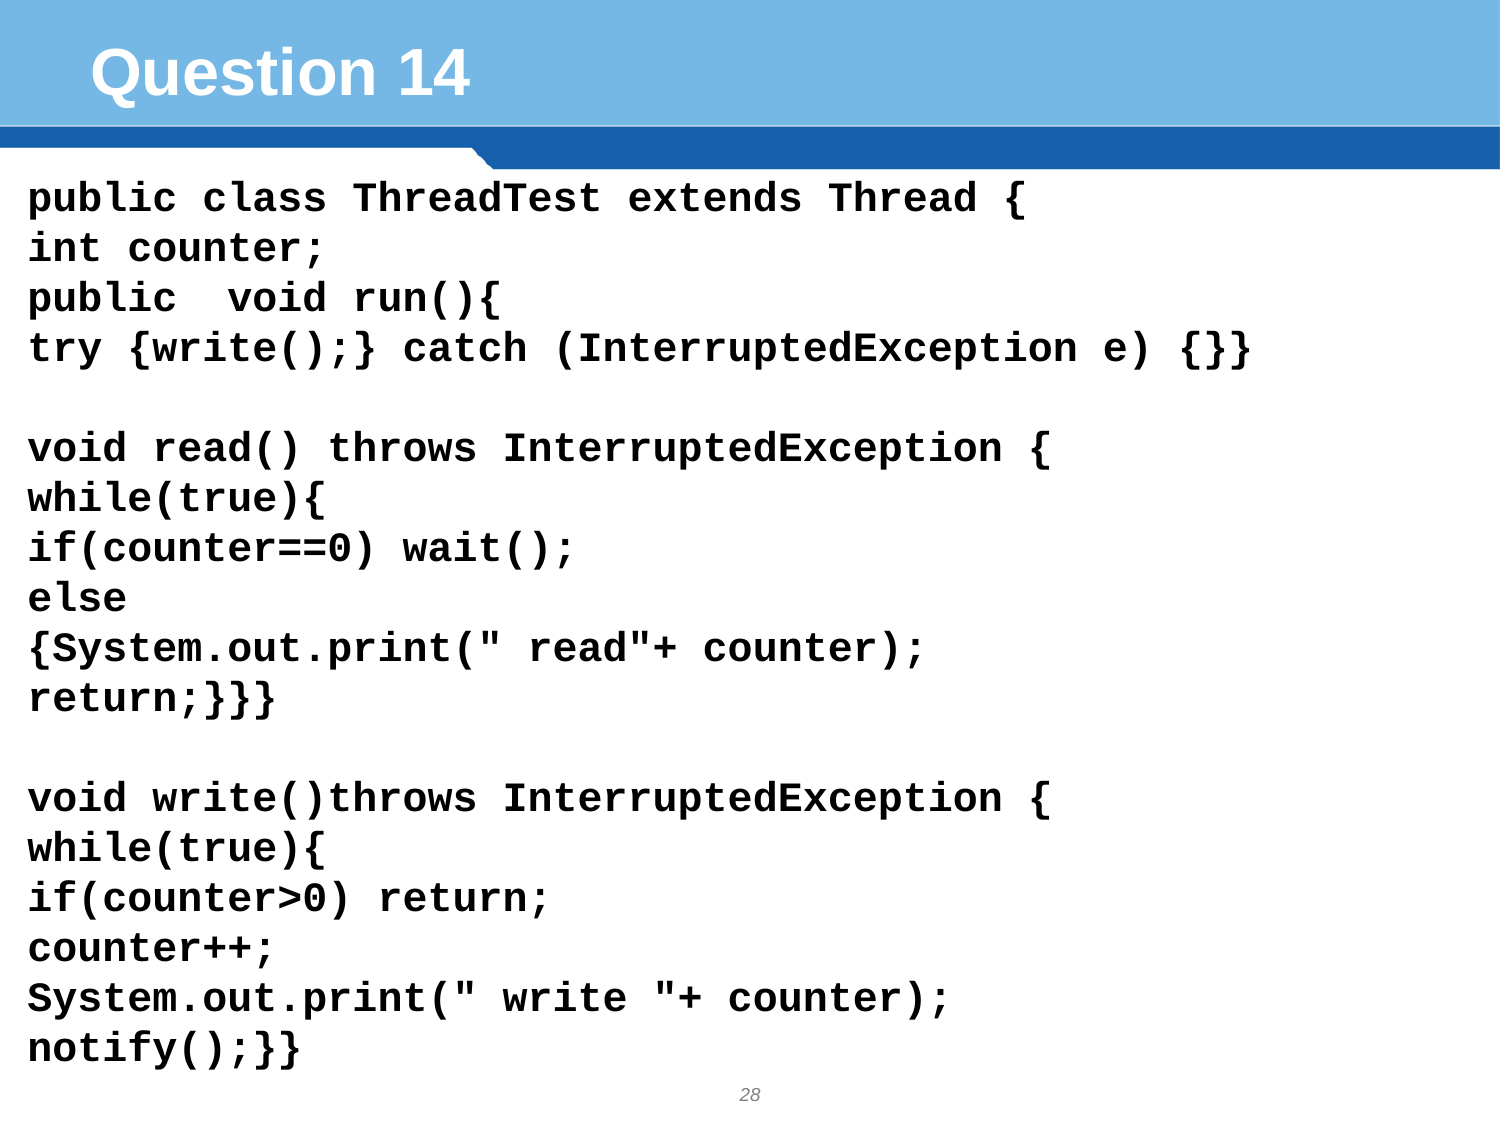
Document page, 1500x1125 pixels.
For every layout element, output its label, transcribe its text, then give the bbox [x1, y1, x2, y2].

picture [0, 0, 1500, 188]
slide_number 28 [574, 1078, 926, 1115]
text_box public class ThreadTest extends Thread { int counter; public void run(){ try {write();} catch (InterruptedException e) {}} void read() throws InterruptedException { while(true){ if(counter==0) wait(); else {System.out.print(" read"+ counter); return;}}} void write()throws InterruptedException { while(true){ if(counter>0) return; counter++; System.out.print(" write "+ counter); notify();}} [12, 162, 1400, 1078]
title Question 14 [74, 0, 1426, 138]
